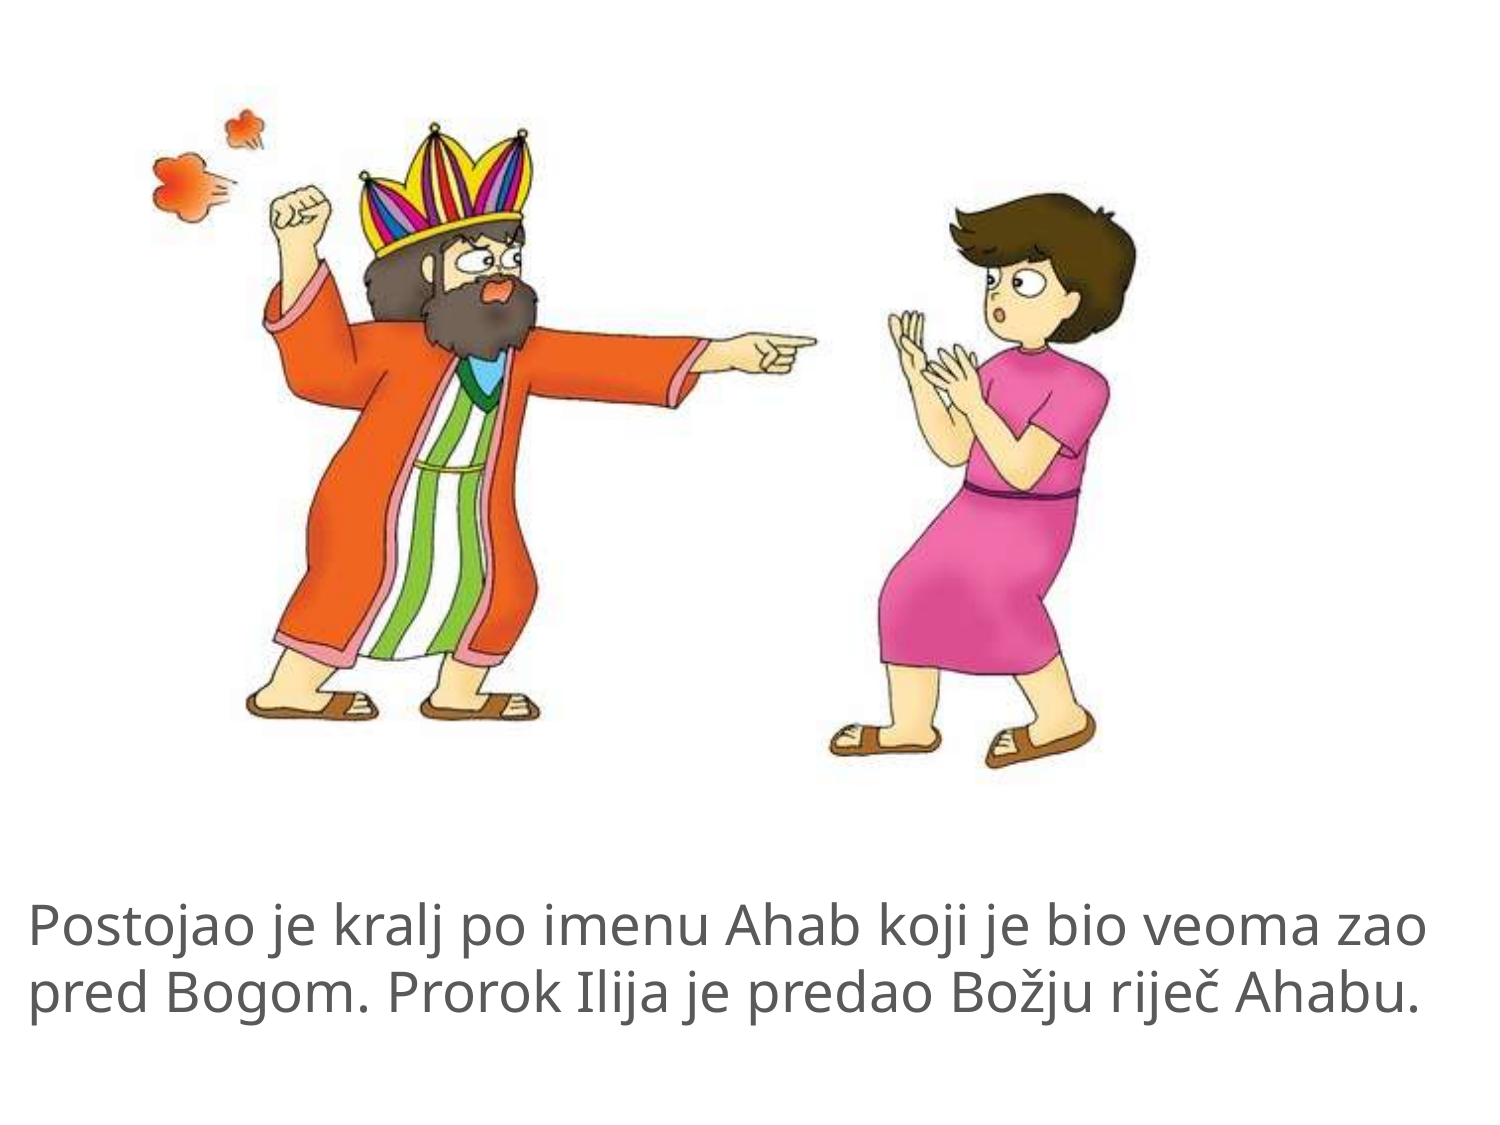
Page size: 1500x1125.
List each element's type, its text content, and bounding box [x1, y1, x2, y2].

picture [88, 54, 1377, 882]
text_box Postojao je kralj po imenu Ahab koji je bio veoma zao pred Bogom. Prorok Ilija je predao Božju riječ Ahabu. [12, 881, 1498, 1032]
